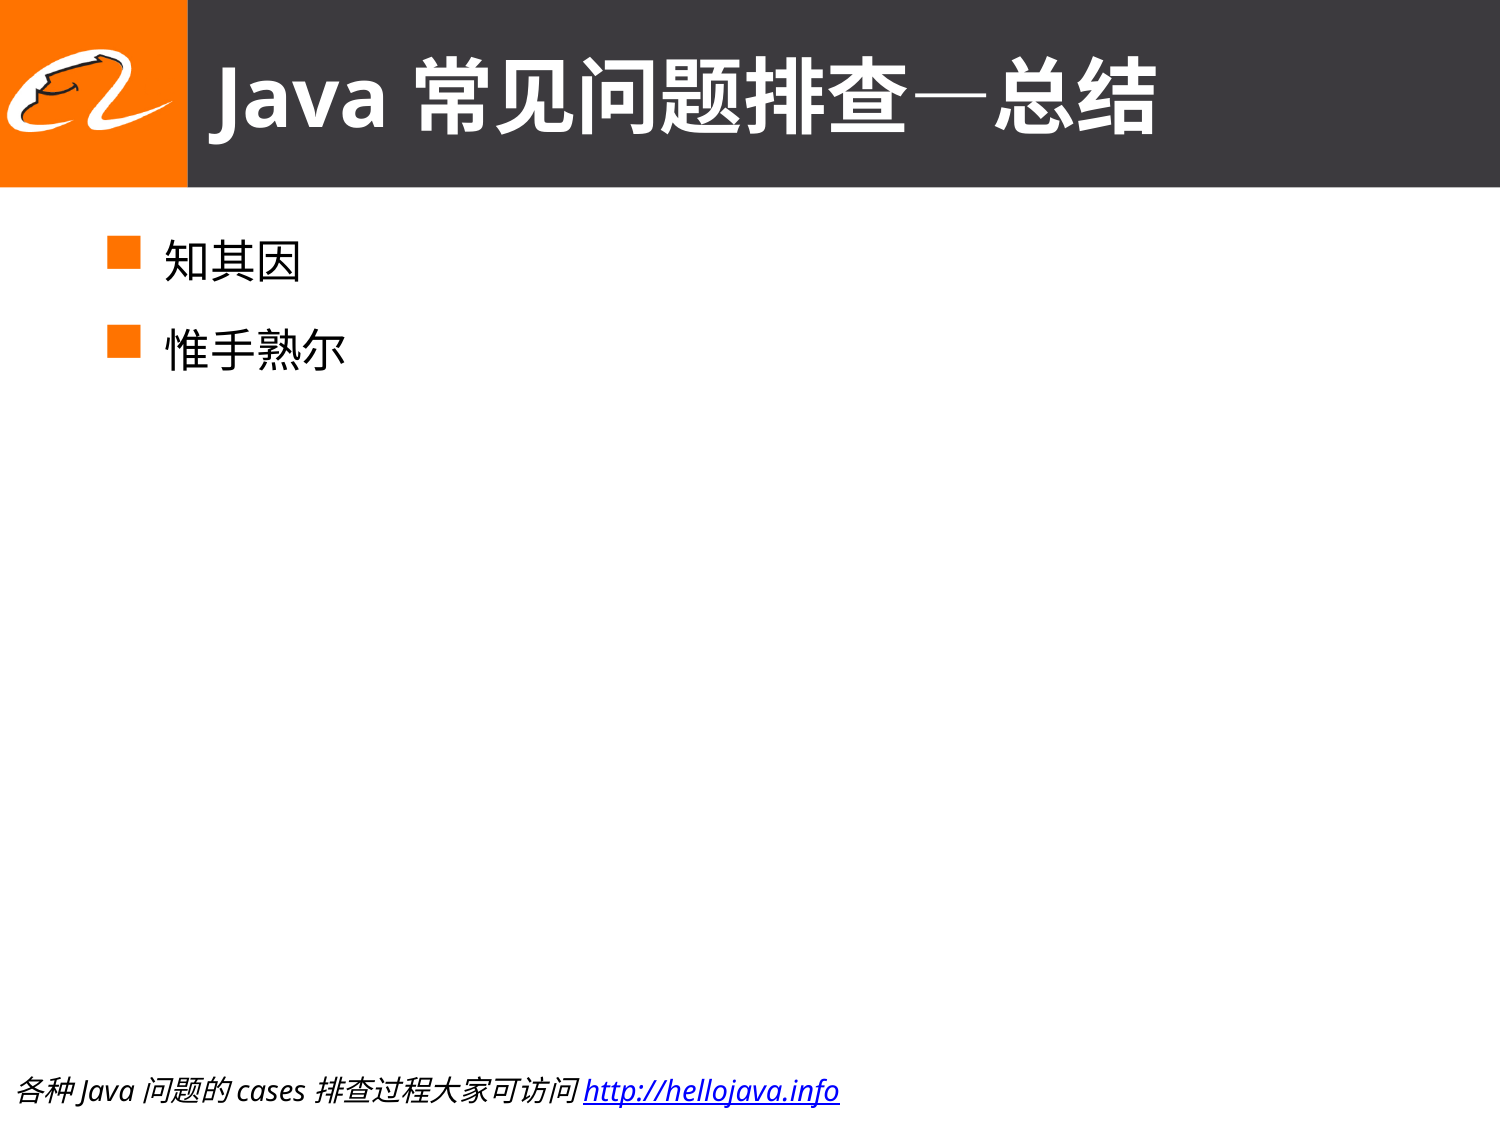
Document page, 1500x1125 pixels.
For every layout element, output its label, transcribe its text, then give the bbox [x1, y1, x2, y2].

text_box 各种Java问题的cases排查过程大家可访问http://hellojava.info [0, 1064, 856, 1119]
picture [0, 43, 175, 138]
list 知其因 惟手熟尔 [49, 224, 1451, 1038]
title Java常见问题排查—总结 [199, 0, 1476, 188]
